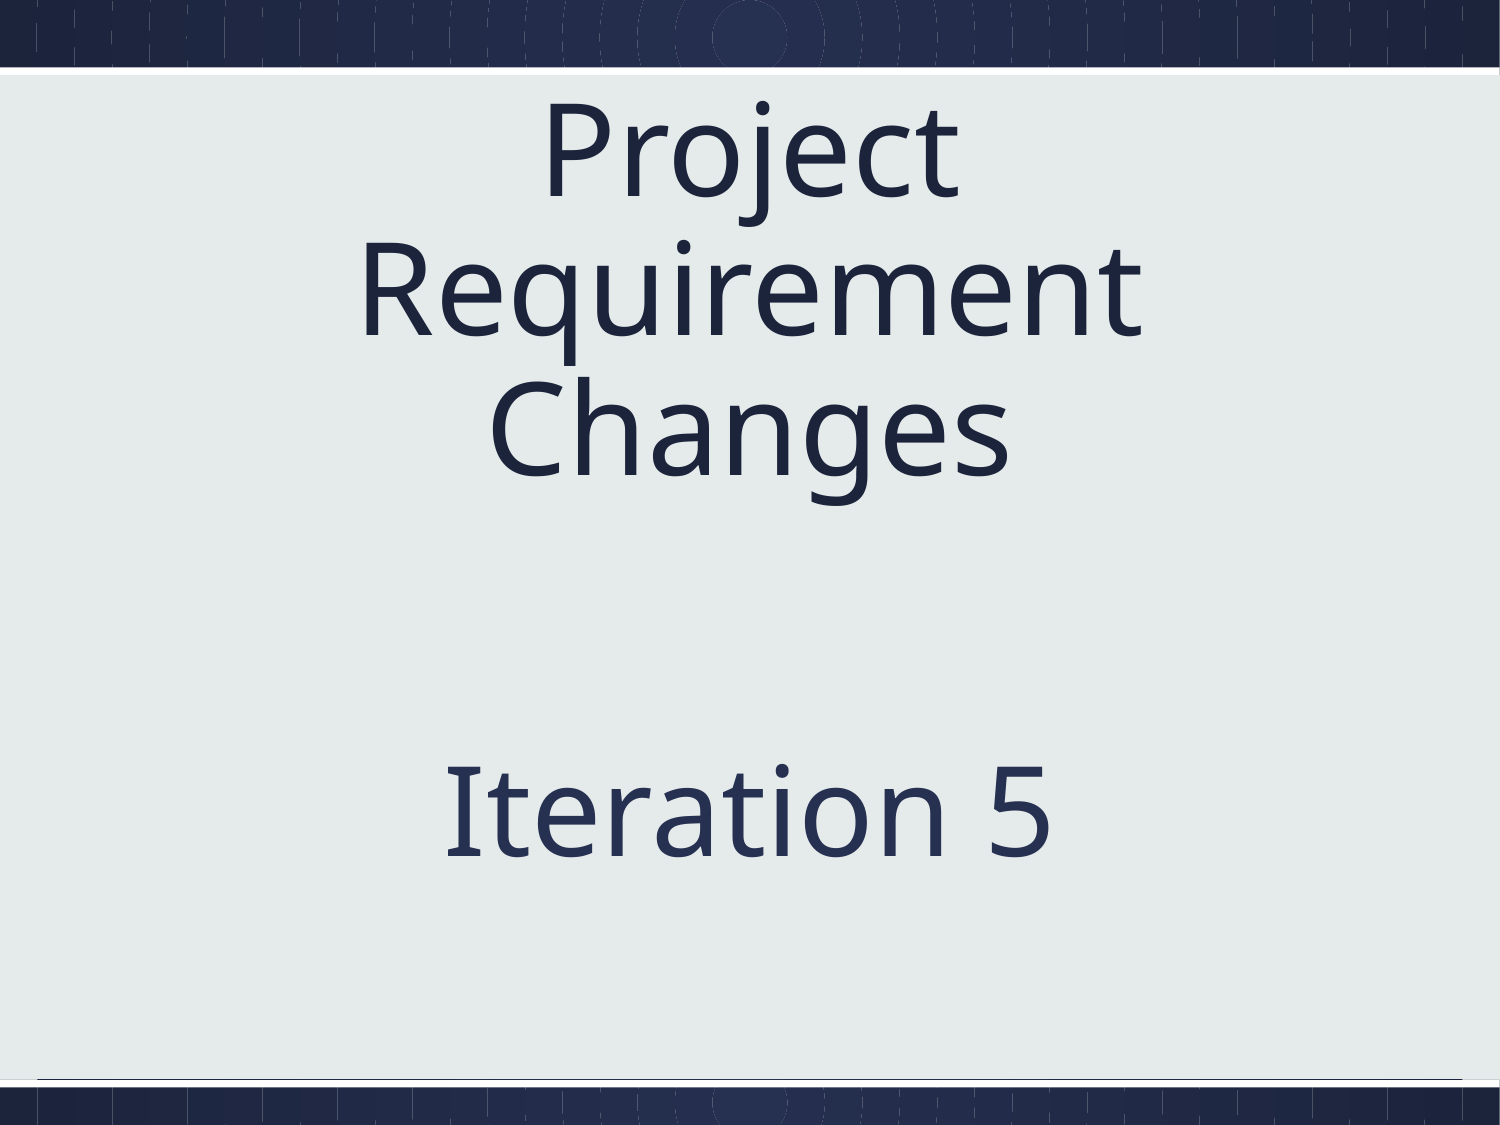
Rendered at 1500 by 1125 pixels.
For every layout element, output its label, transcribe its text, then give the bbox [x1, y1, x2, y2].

list Iteration 5 [187, 740, 1313, 929]
title Project Requirement Changes [187, 73, 1313, 511]
